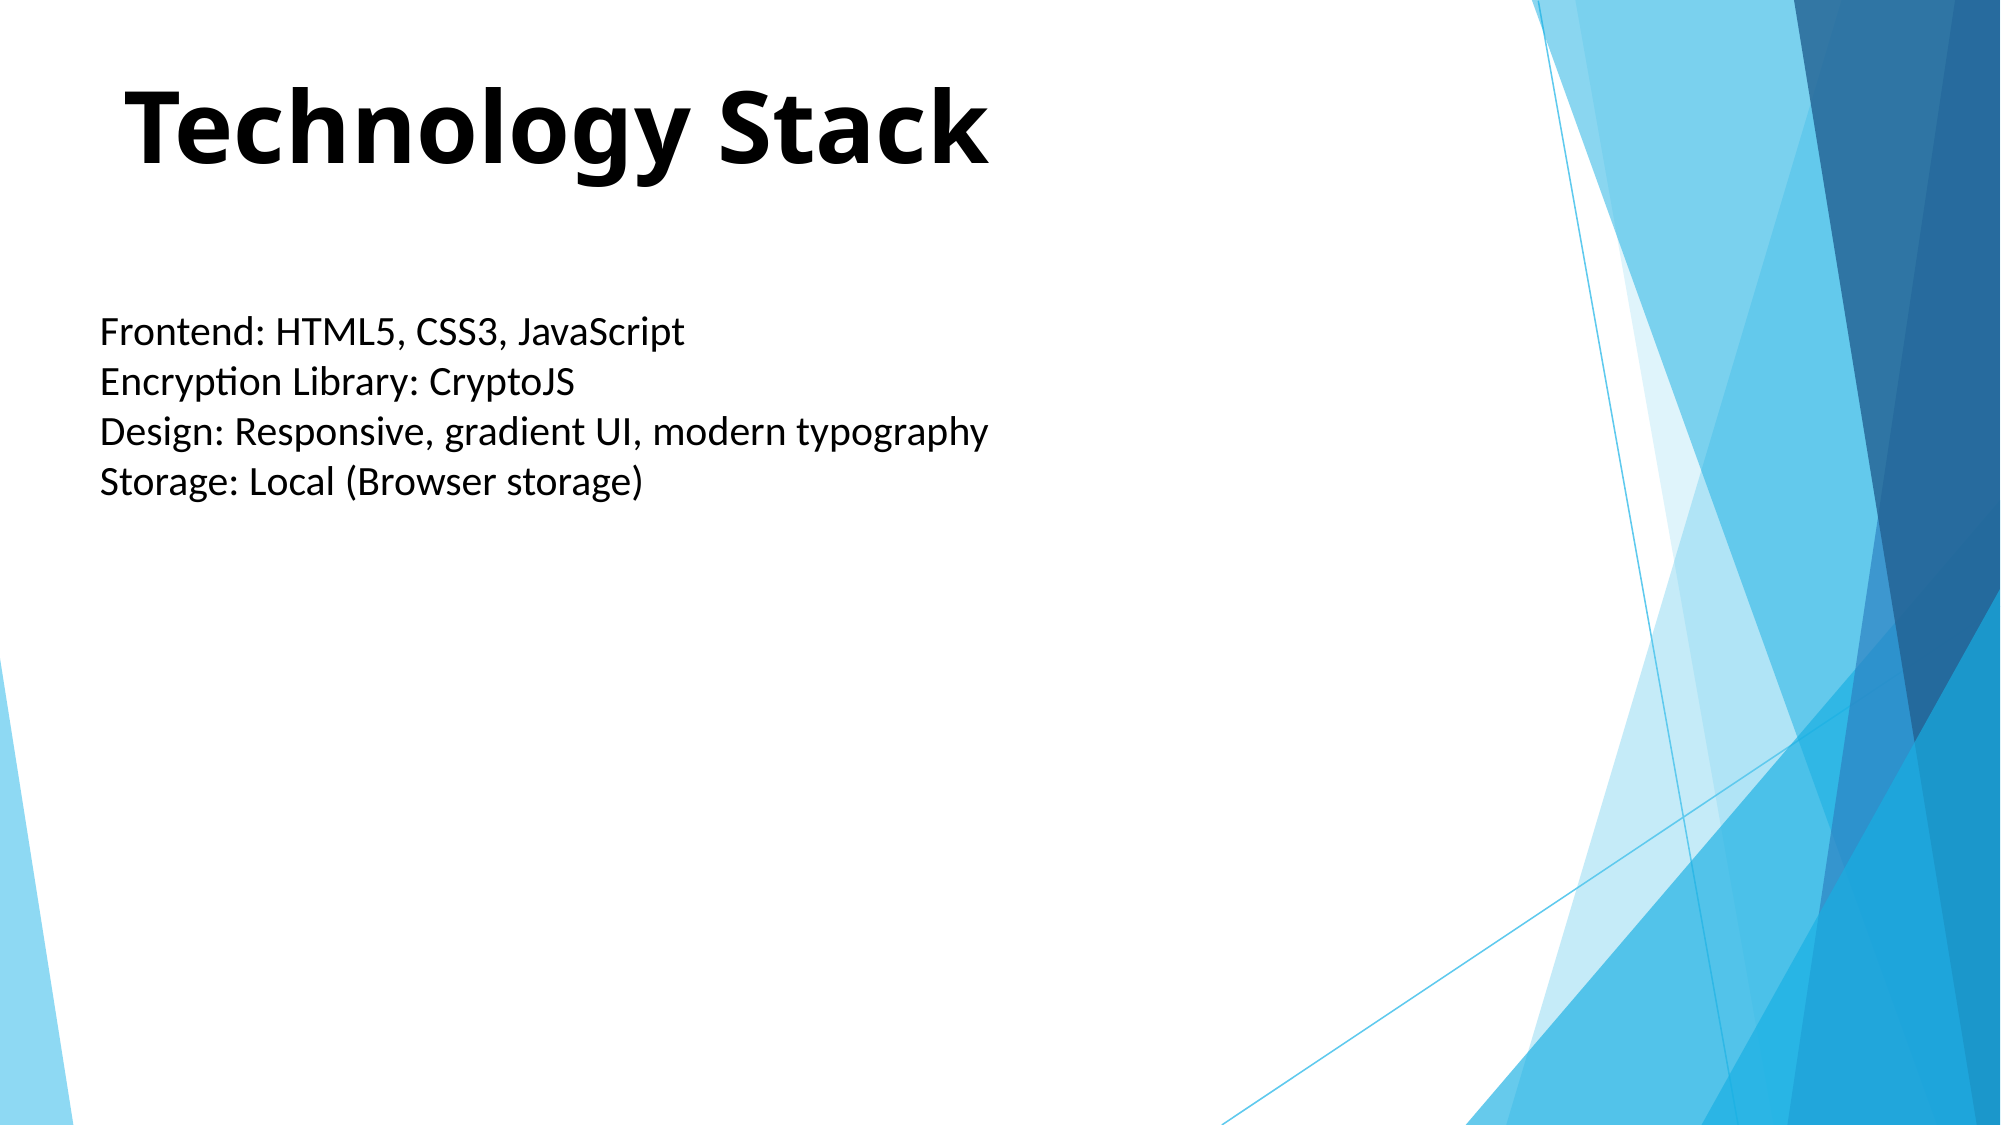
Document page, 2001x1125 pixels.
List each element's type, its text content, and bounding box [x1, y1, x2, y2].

list Frontend: HTML5, CSS3, JavaScript Encryption Library: CryptoJS Design: Responsive, gradient UI, modern typography Storage: Local (Browser storage) [99, 258, 1900, 1002]
title Technology Stack [123, 63, 1877, 188]
